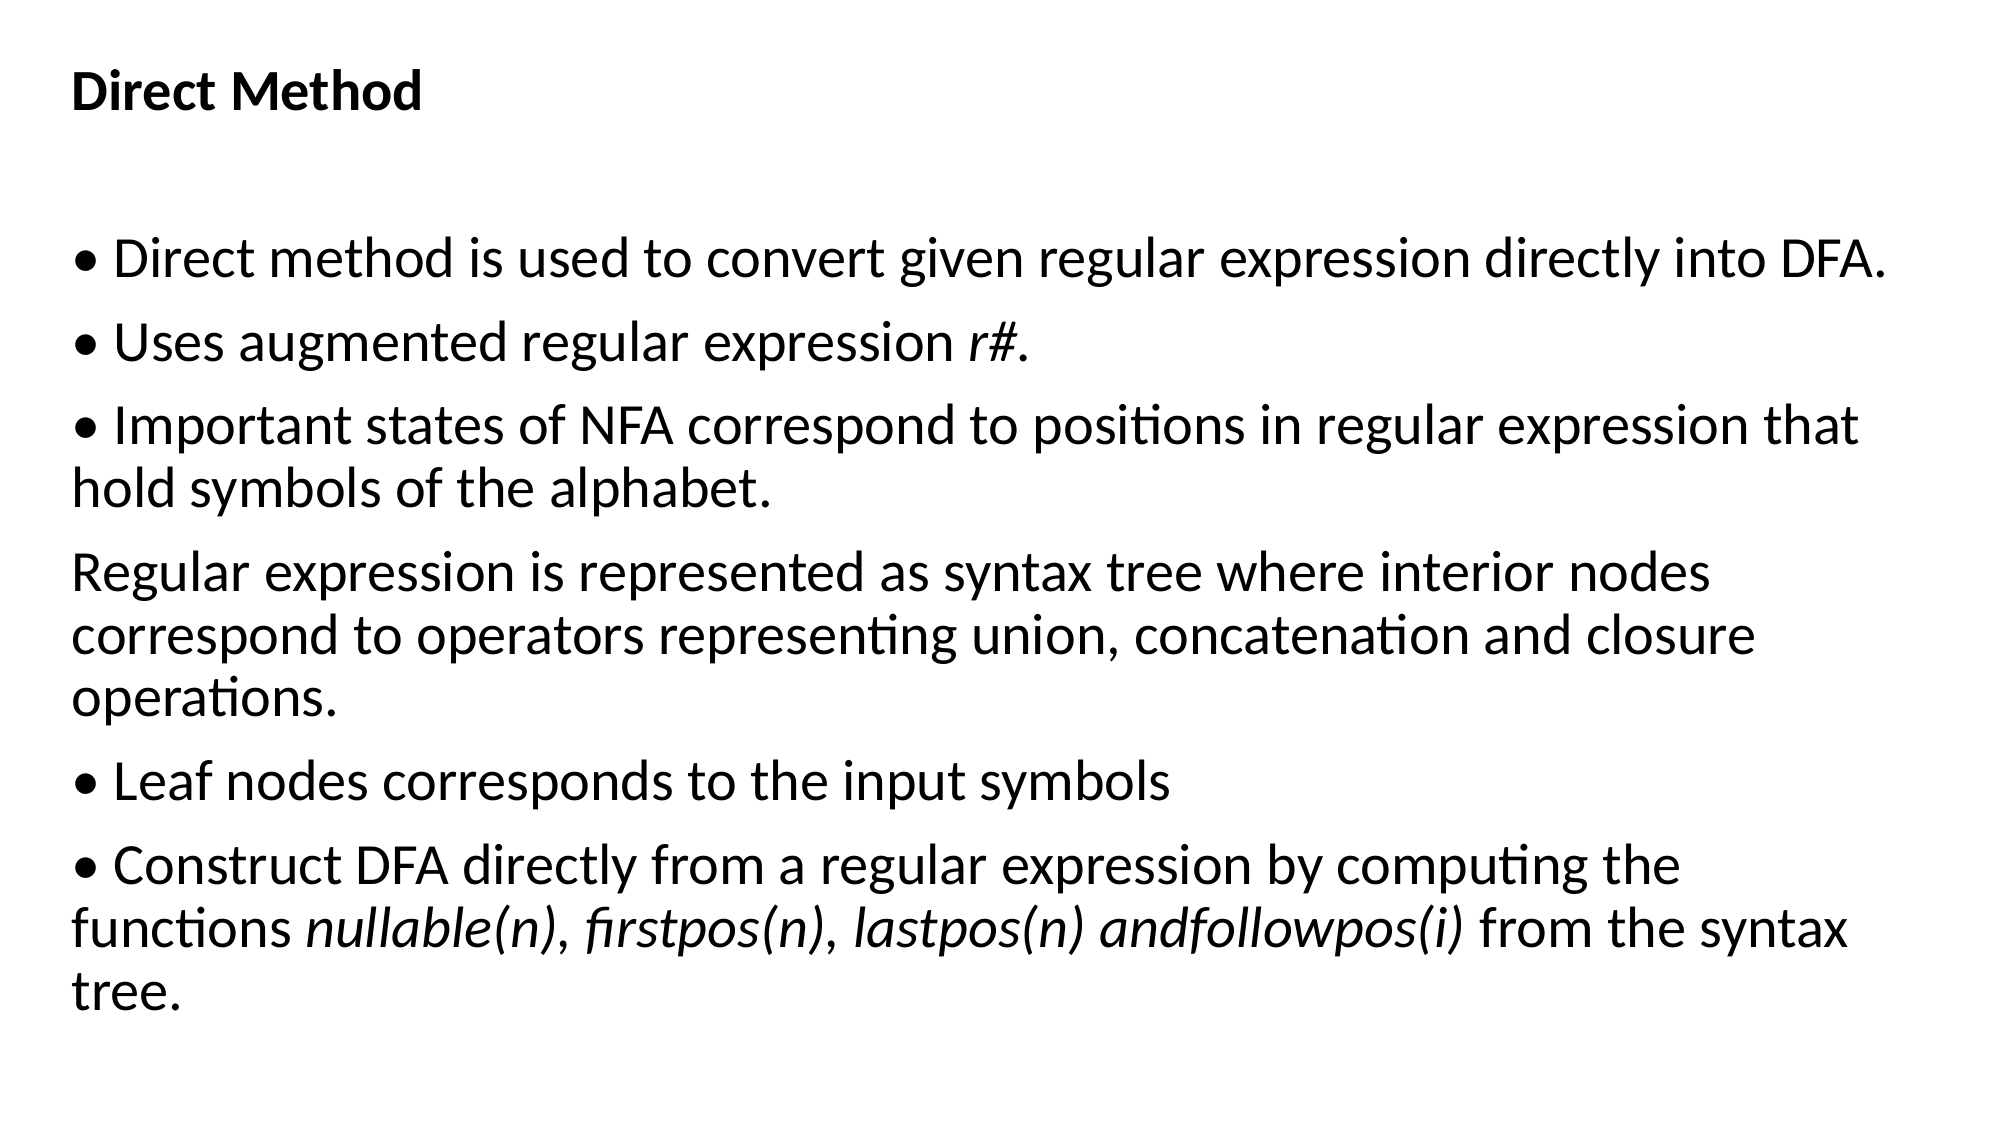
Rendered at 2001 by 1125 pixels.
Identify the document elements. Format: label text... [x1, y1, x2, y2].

list Direct Method • Direct method is used to convert given regular expression directly into DFA. • Uses augmented regular expression r#. • Important states of NFA correspond to positions in regular expression that hold symbols of the alphabet. Regular expression is represented as syntax tree where interior nodes correspond to operators representing union, concatenation and closure operations. • Leaf nodes corresponds to the input symbols • Construct DFA directly from a regular expression by computing the functions nullable(n), firstpos(n), lastpos(n) andfollowpos(i) from the syntax tree. [56, 52, 1934, 1082]
